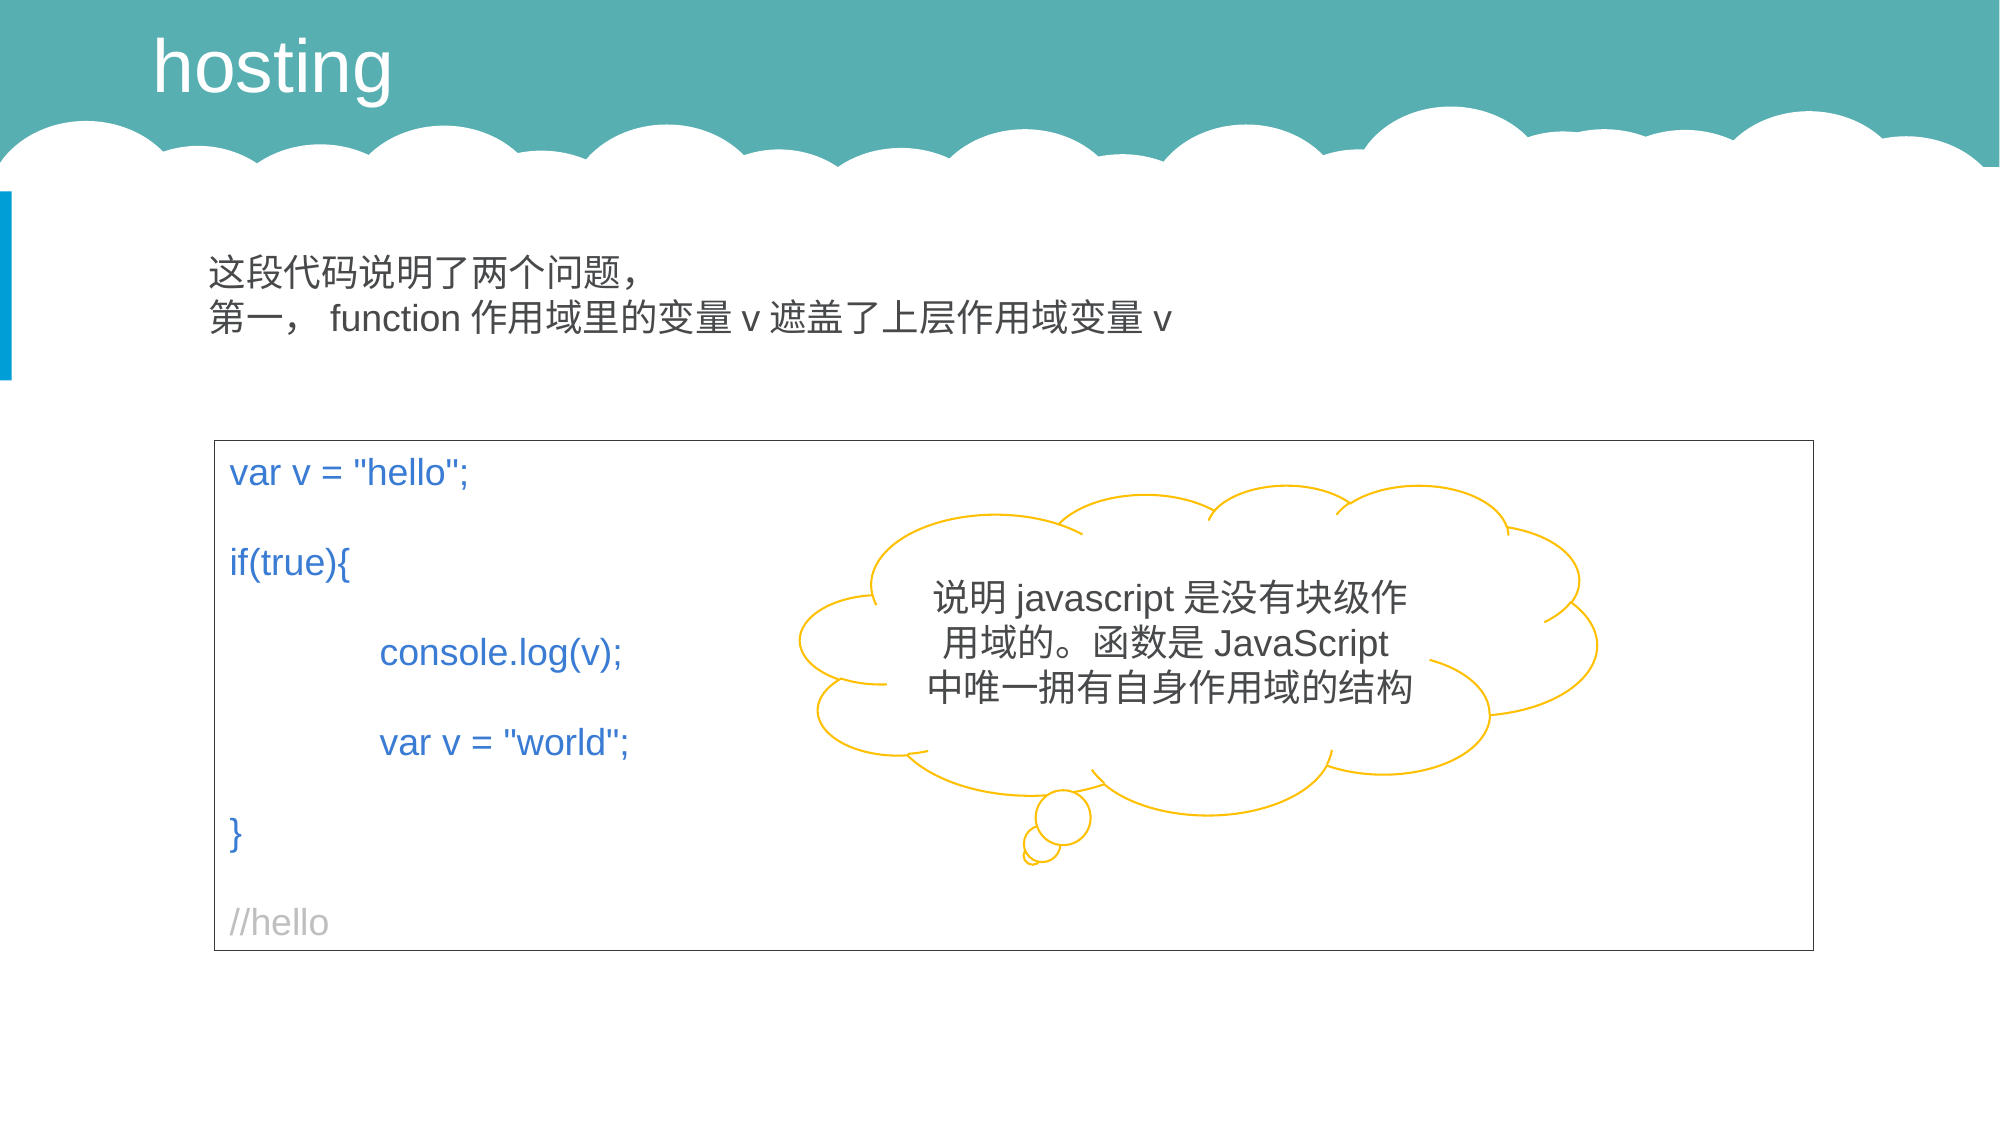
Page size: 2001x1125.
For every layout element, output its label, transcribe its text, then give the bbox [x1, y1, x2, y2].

text_box 这段代码说明了两个问题， 第一，function作用域里的变量v遮盖了上层作用域变量v [193, 241, 1752, 347]
text_box var v = "hello"; if(true){ console.log(v); var v = "world"; } //hello [214, 440, 1814, 951]
title hosting [137, 9, 1863, 129]
text_box [0, 191, 12, 381]
text_box 说明javascript是没有块级作用域的。函数是JavaScript中唯一拥有自身作用域的结构 [798, 484, 1599, 866]
